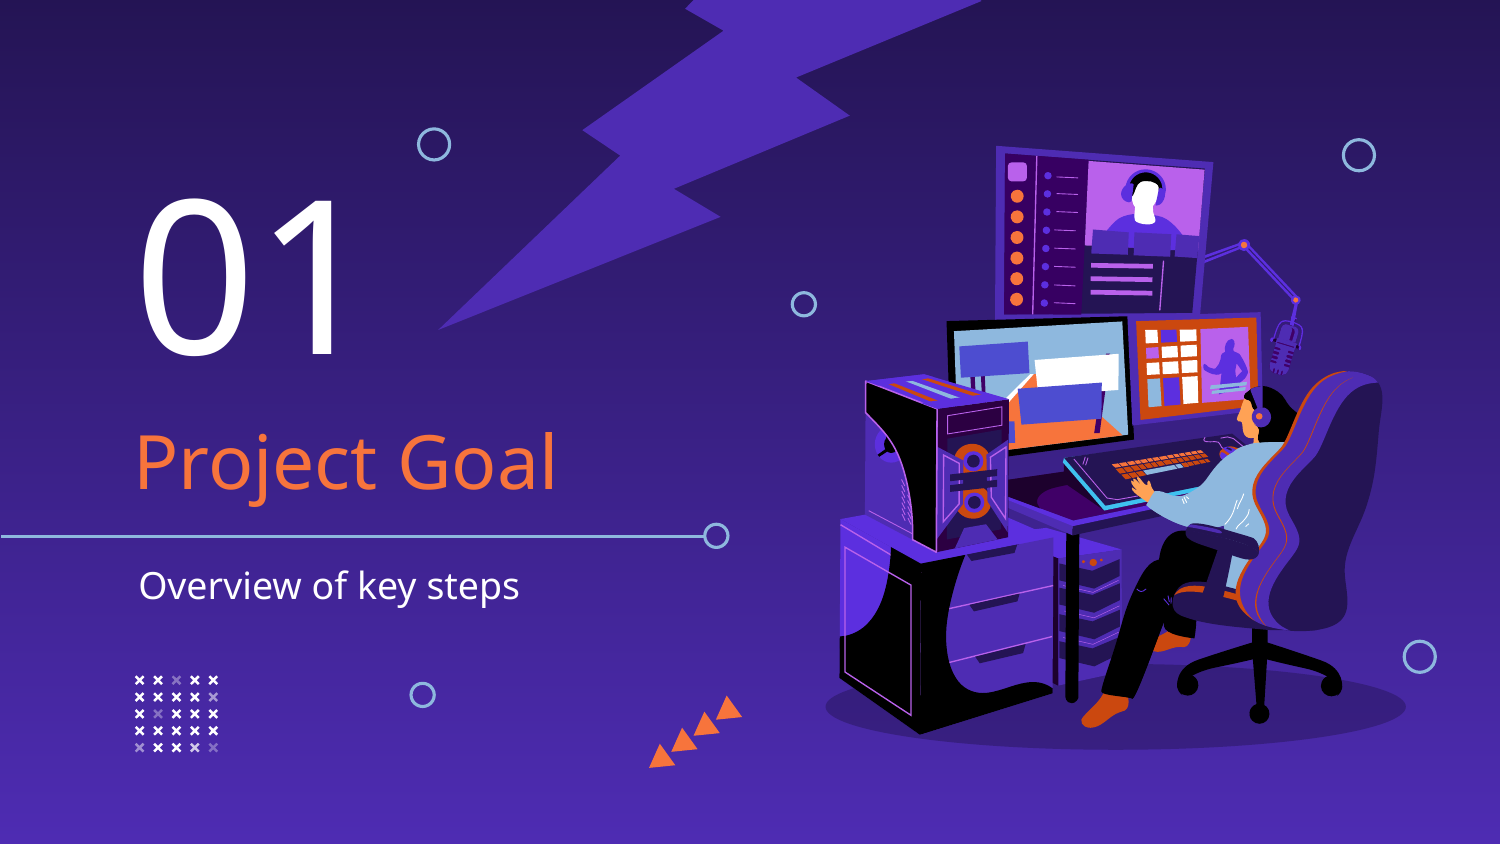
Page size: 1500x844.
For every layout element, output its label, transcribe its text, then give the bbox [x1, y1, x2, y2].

title Project Goal [118, 403, 126, 516]
title 01 [118, 170, 126, 367]
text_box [131, 128, 1436, 779]
